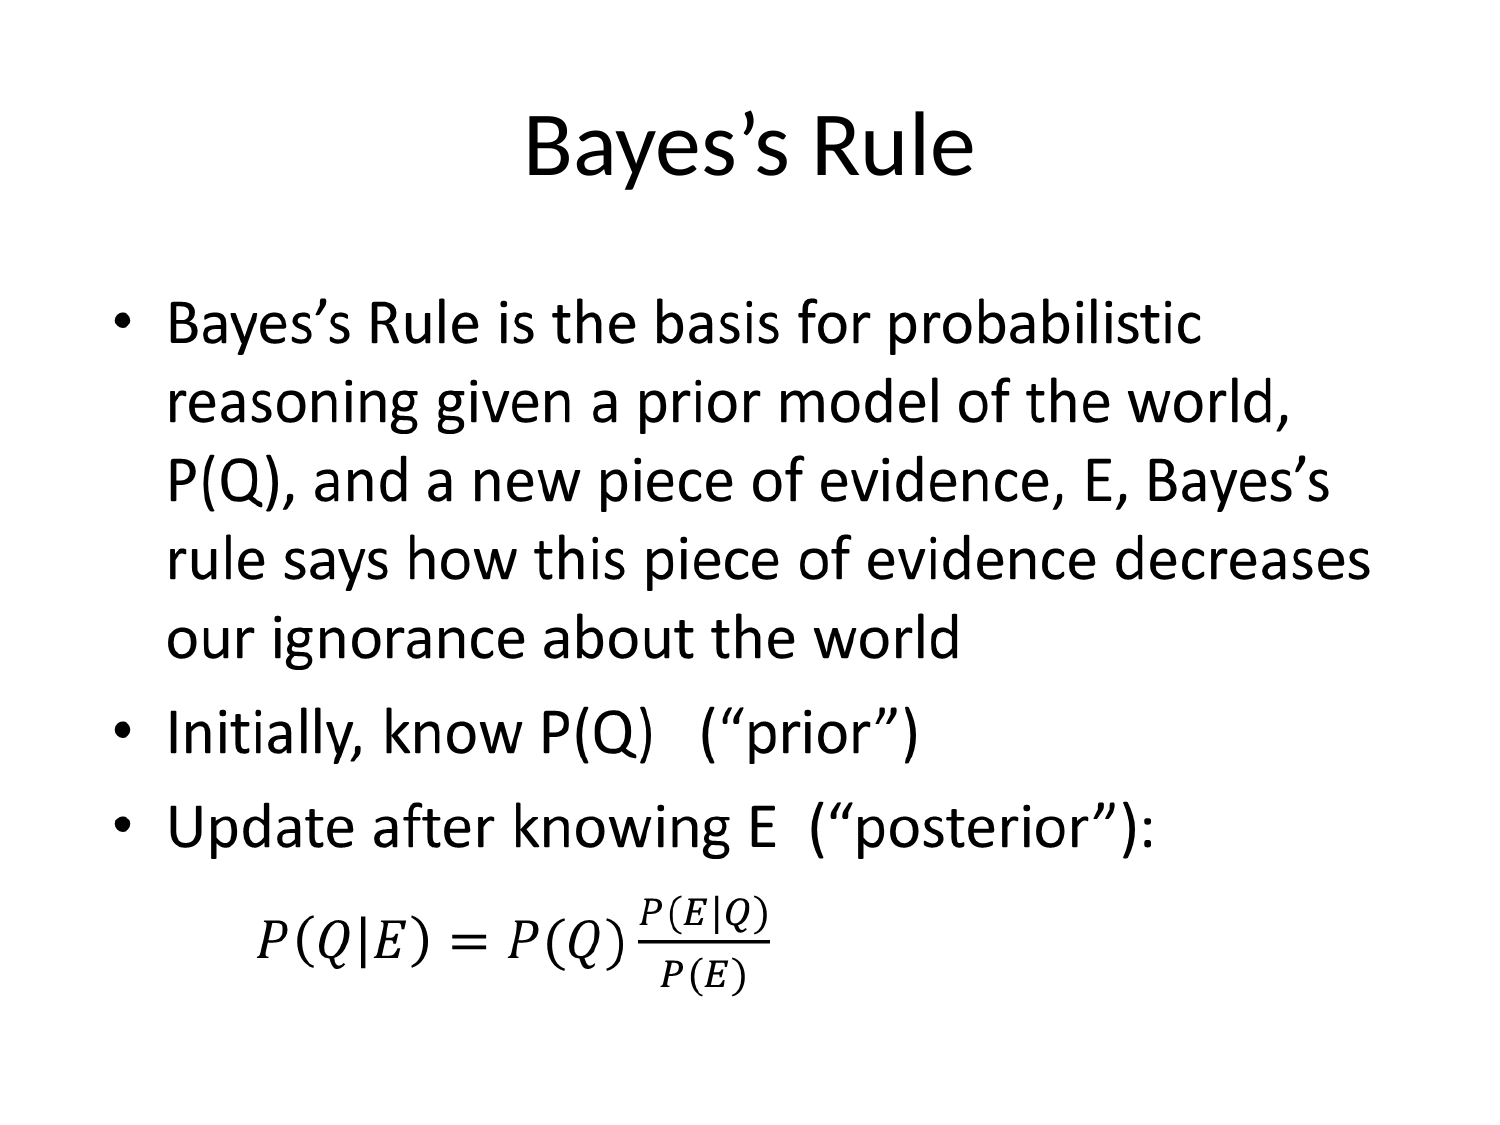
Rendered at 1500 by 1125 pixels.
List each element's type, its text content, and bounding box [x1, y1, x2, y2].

title Bayes’s Rule [75, 45, 1425, 233]
list [75, 262, 1425, 1005]
